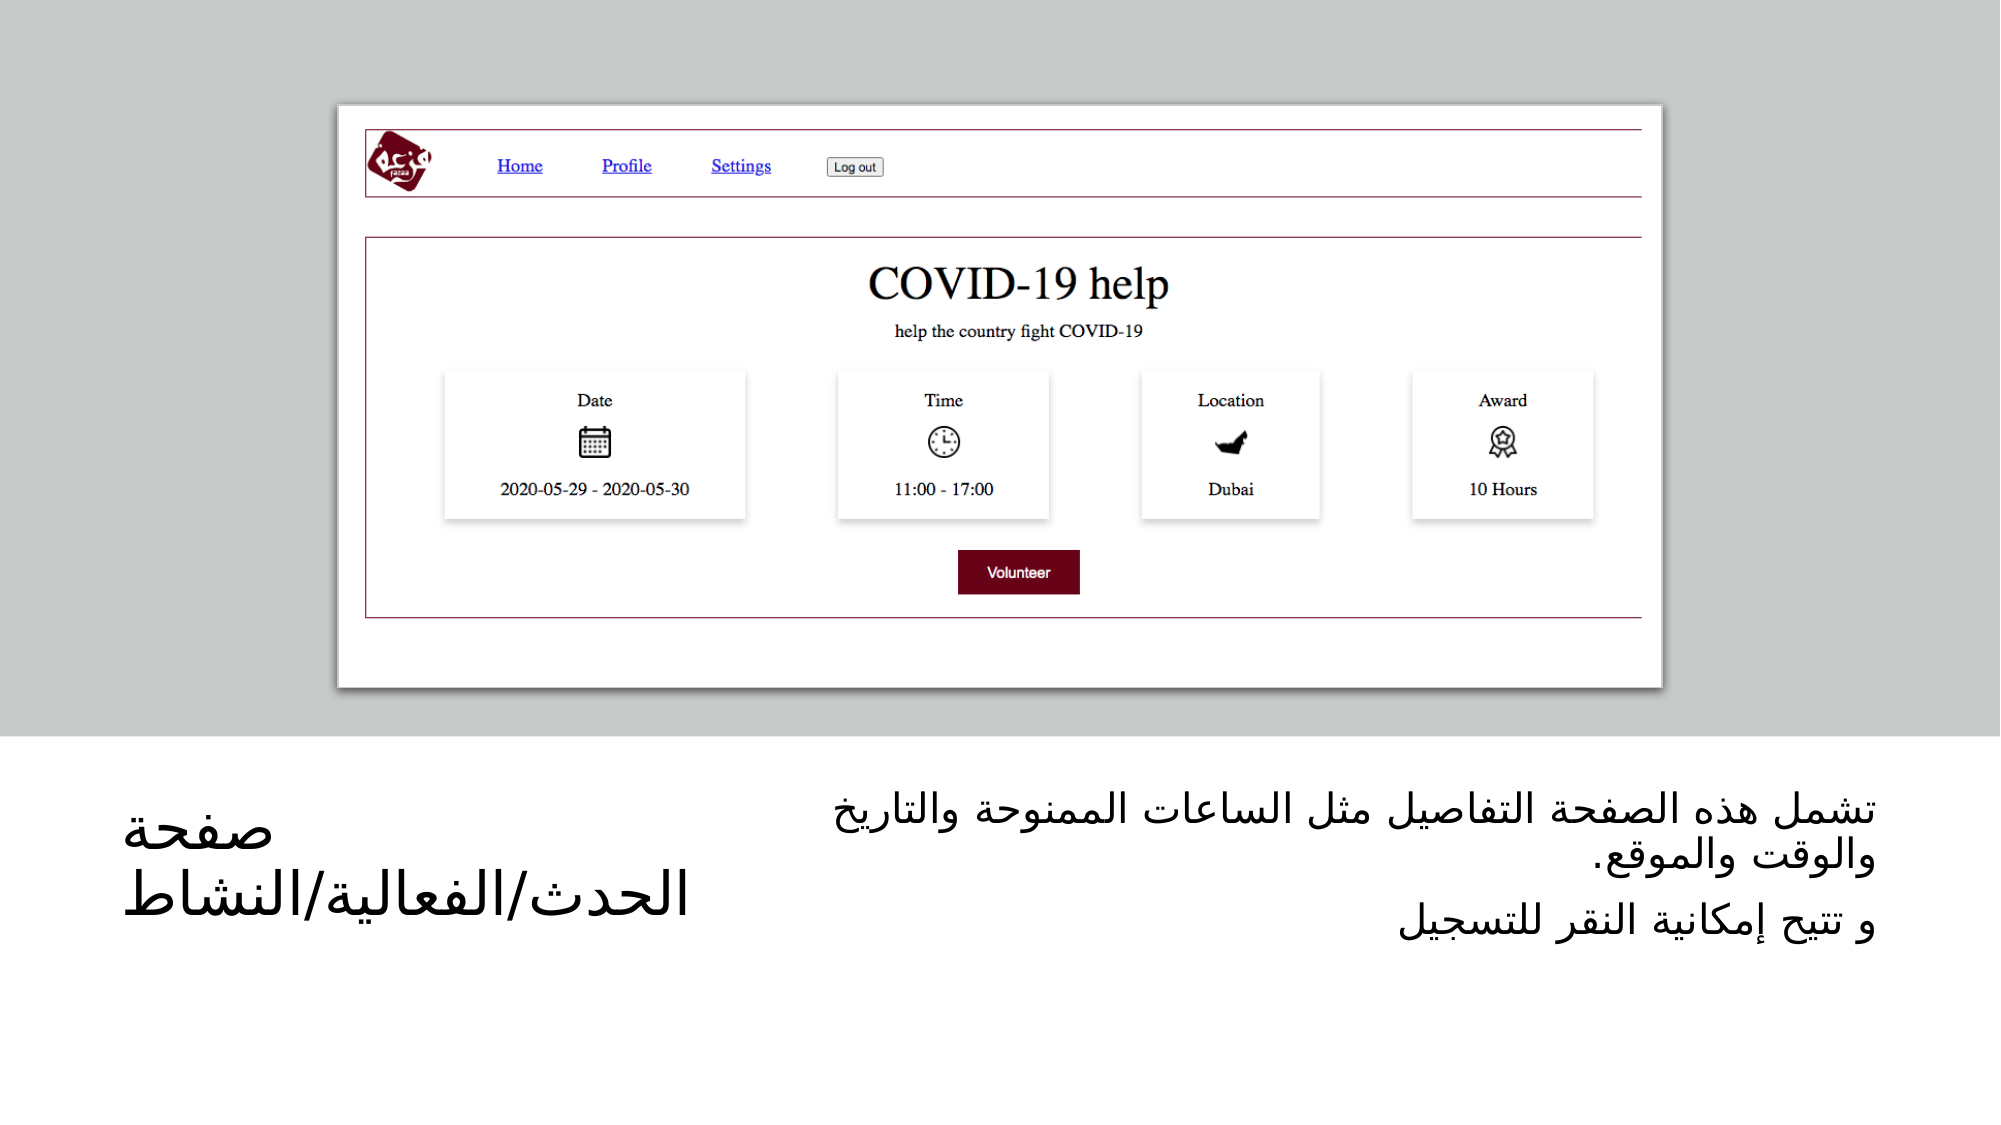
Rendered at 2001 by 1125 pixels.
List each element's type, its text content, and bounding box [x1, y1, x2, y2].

title صفحة الحدث/الفعالية/النشاط [106, 767, 711, 1031]
text_box [337, 104, 1663, 688]
picture [358, 122, 1642, 672]
list تشمل هذه الصفحة التفاصيل مثل الساعات الممنوحة والتاريخ والوقت والموقع. و تتيح إمكانية النقر للتسجيل [797, 767, 1893, 1031]
text_box [0, 0, 2000, 737]
